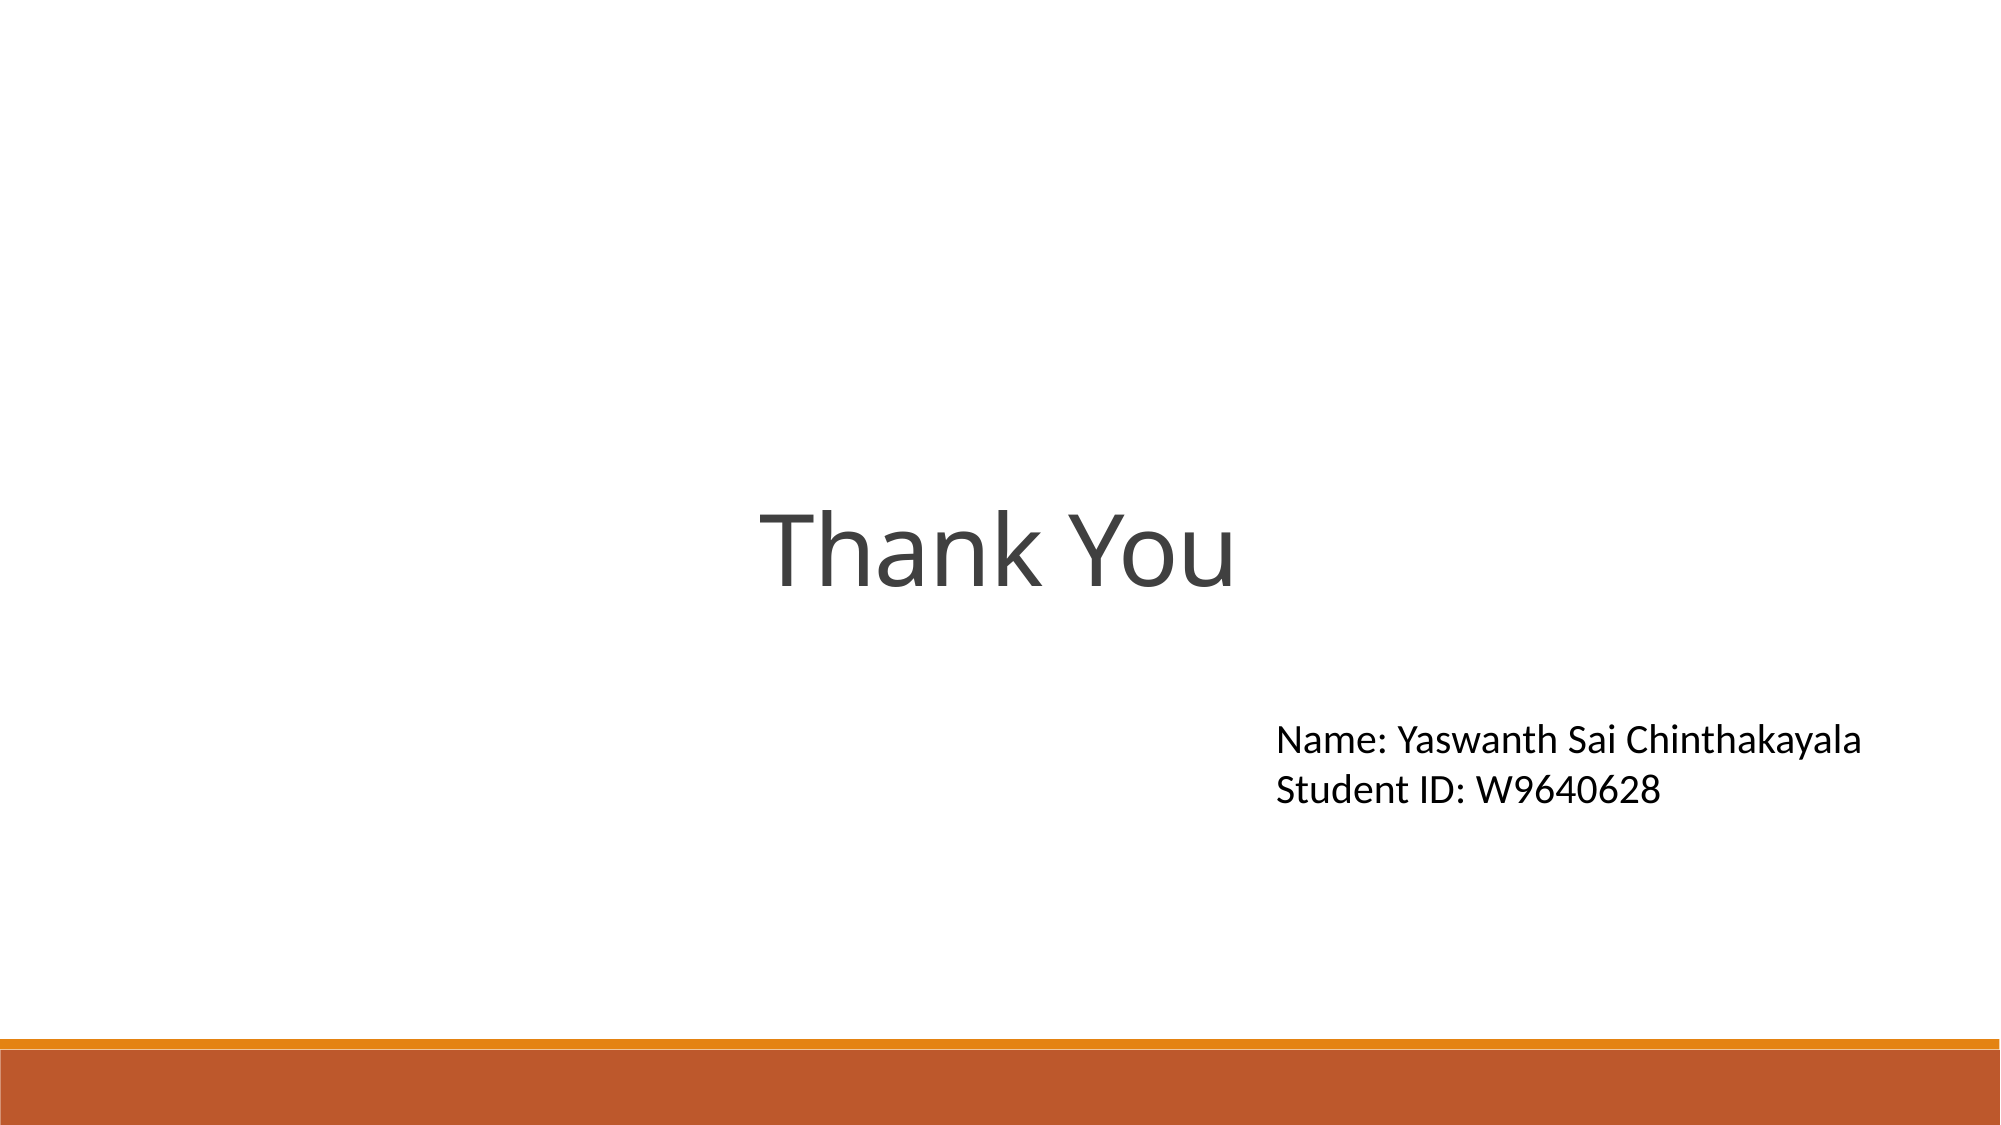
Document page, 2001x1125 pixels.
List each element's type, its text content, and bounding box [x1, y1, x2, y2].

title Thank You [174, 375, 1825, 614]
text_box Name: Yaswanth Sai Chinthakayala Student ID: W9640628 [1261, 704, 1884, 820]
